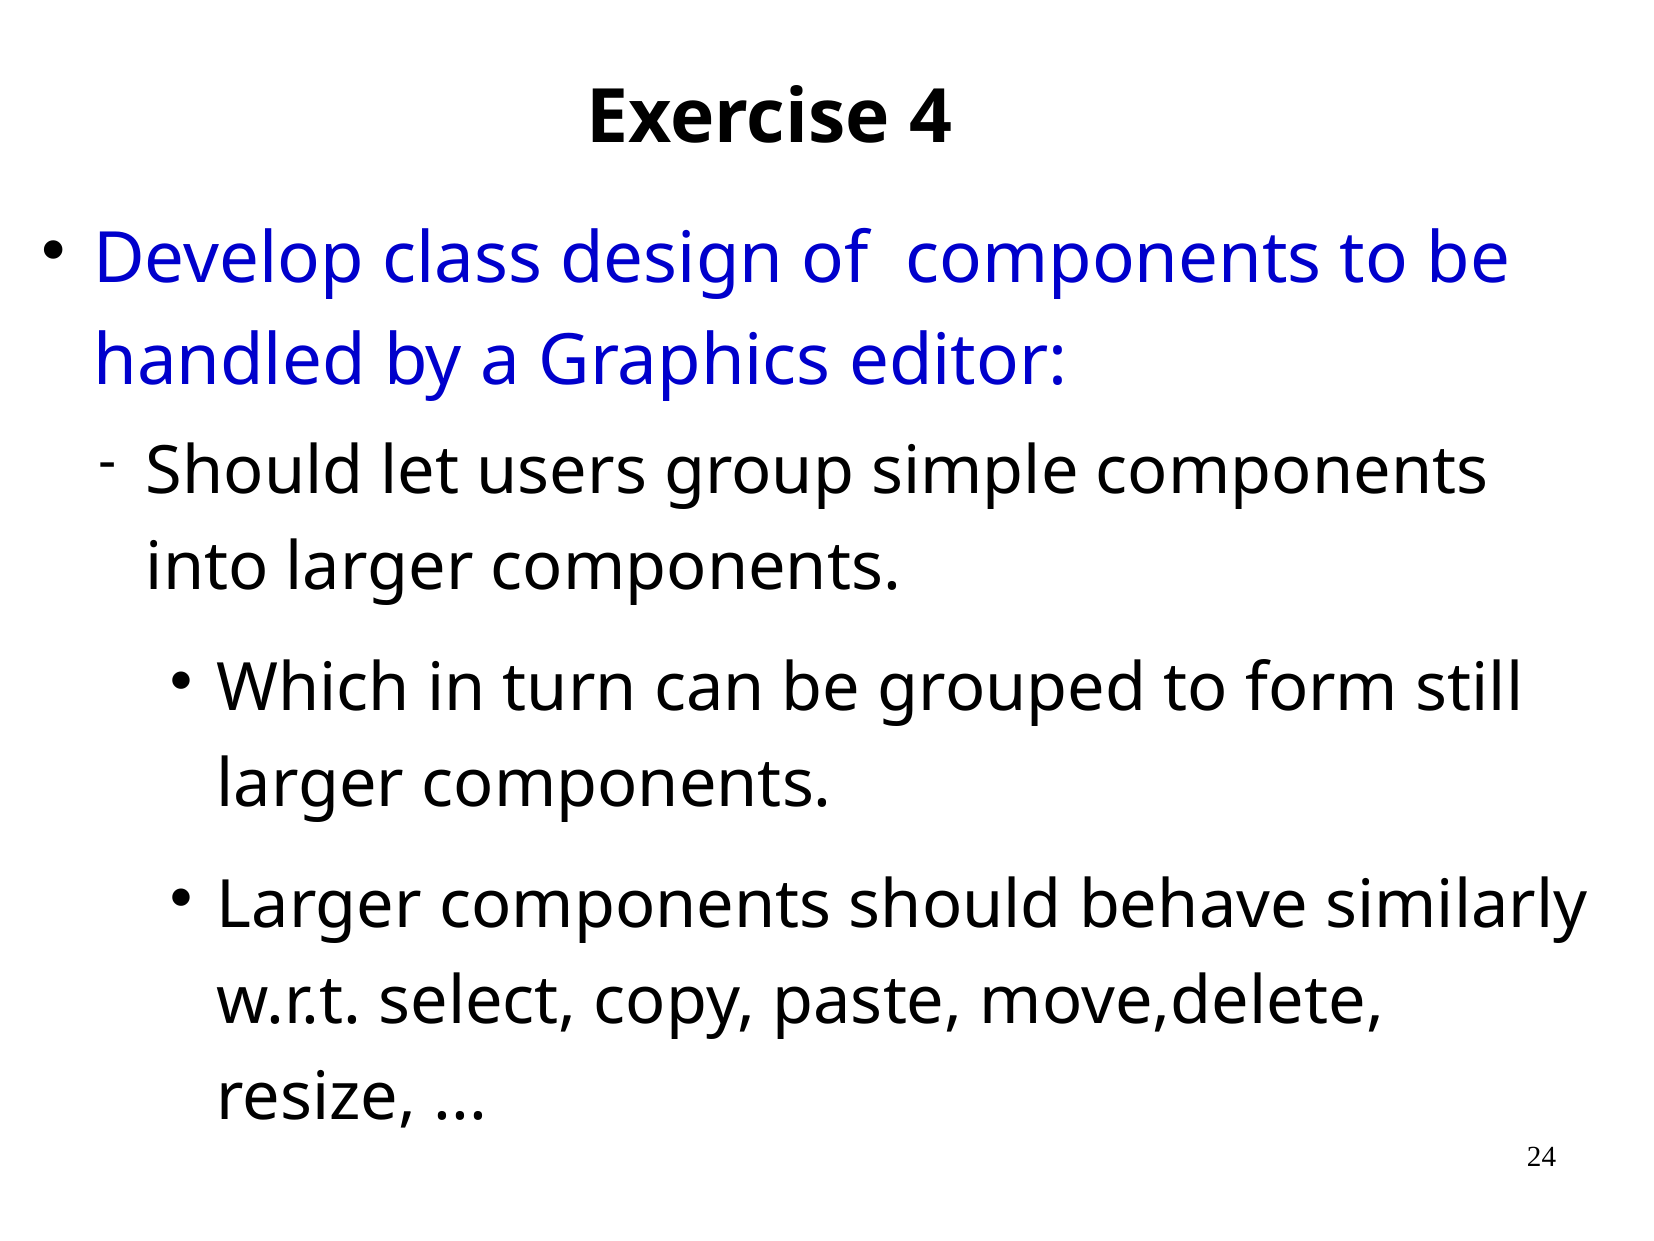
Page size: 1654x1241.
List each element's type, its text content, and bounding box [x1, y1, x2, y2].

list Develop class design of components to be handled by a Graphics editor: Should let users group simple components into larger components. Which in turn can be grouped to form still larger components. Larger components should behave similarly w.r.t. select, copy, paste, move,delete, resize, ... [23, 195, 1630, 1136]
title Exercise 4 [64, 15, 1475, 195]
